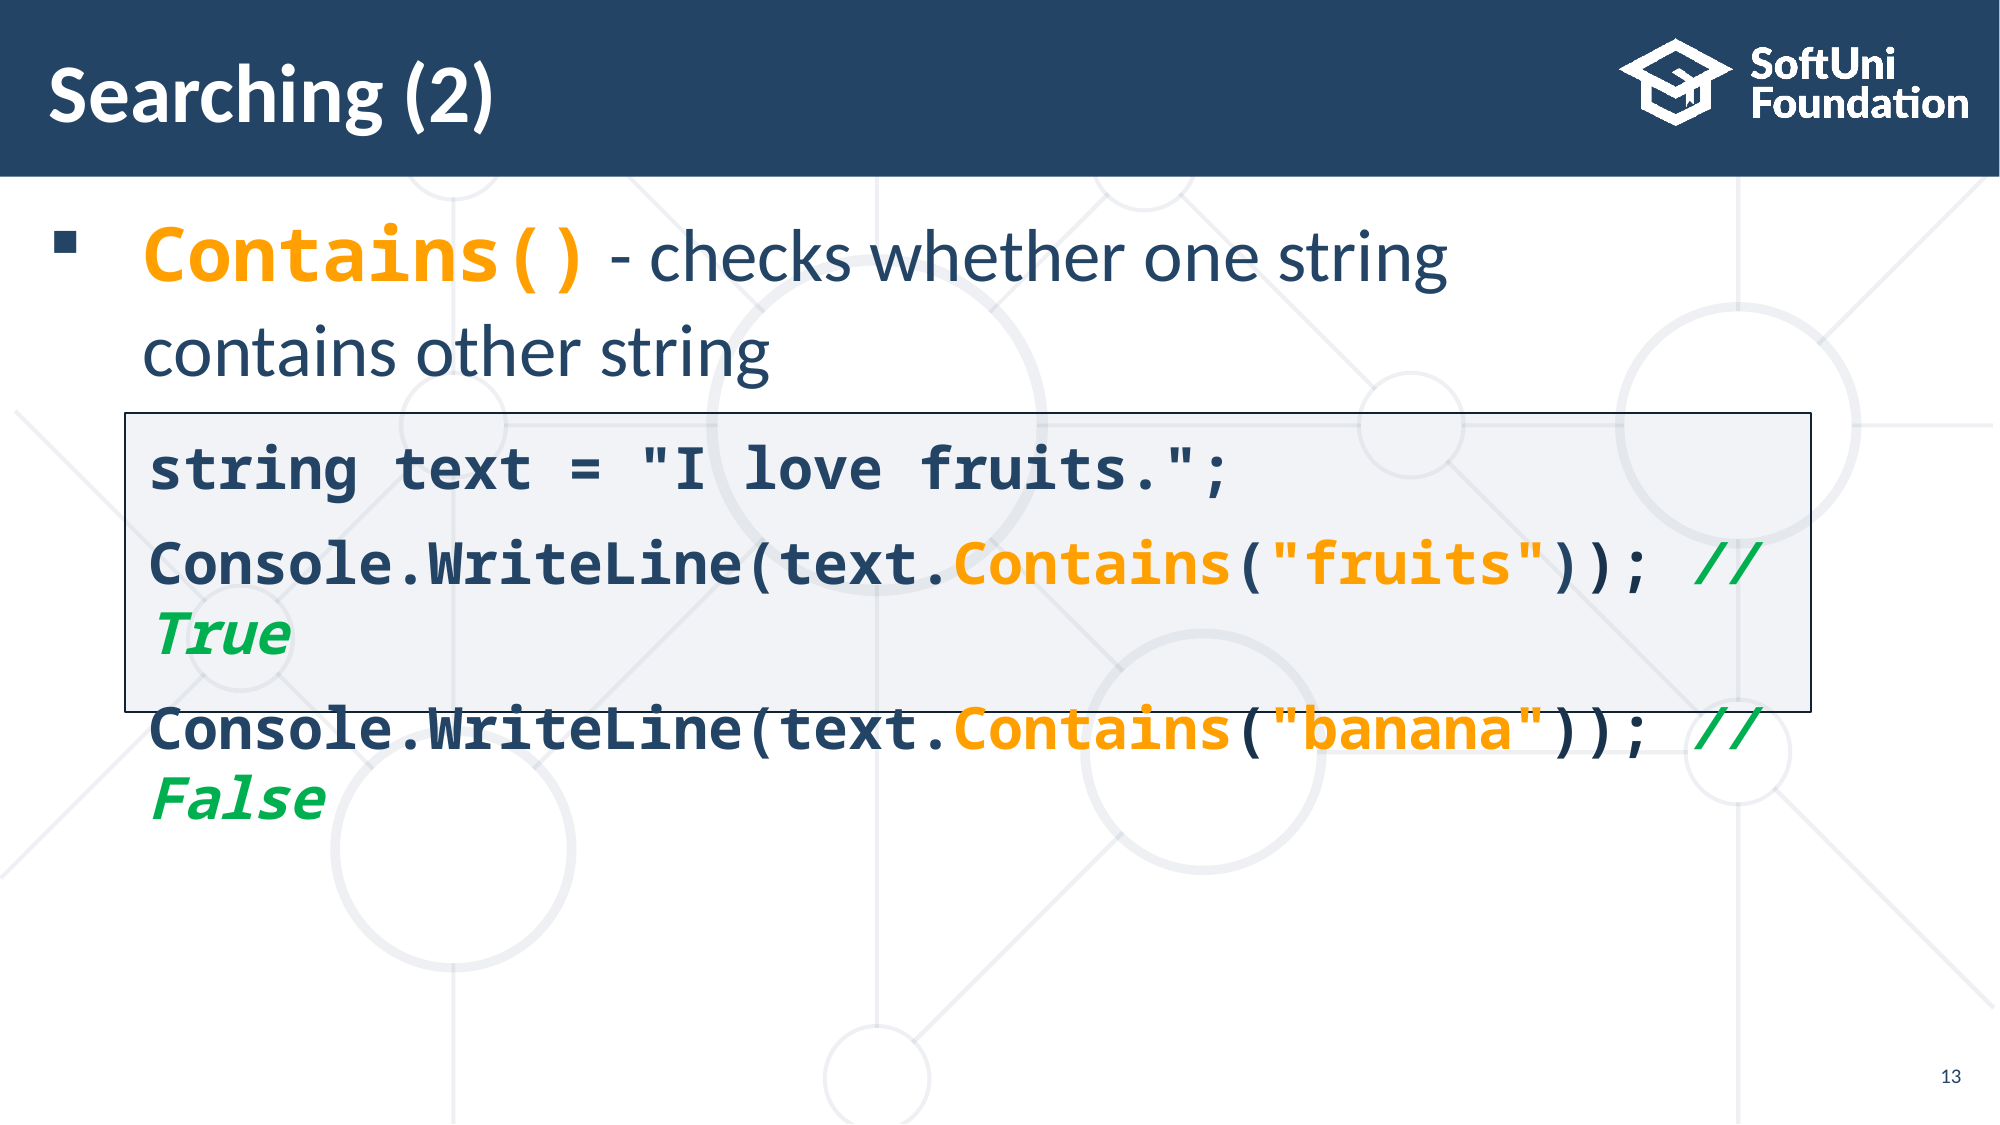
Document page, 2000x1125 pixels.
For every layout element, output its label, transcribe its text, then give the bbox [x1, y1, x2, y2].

title Searching (2) [31, 16, 1591, 162]
picture [1618, 38, 1968, 126]
list string text = "I love fruits."; Console.WriteLine(text.Contains("fruits")); //True Console.WriteLine(text.Contains("banana")); //False [124, 412, 1812, 713]
slide_number 13 [1896, 1049, 1968, 1101]
list Contains() - checks whether one string contains other string [31, 196, 1969, 1047]
